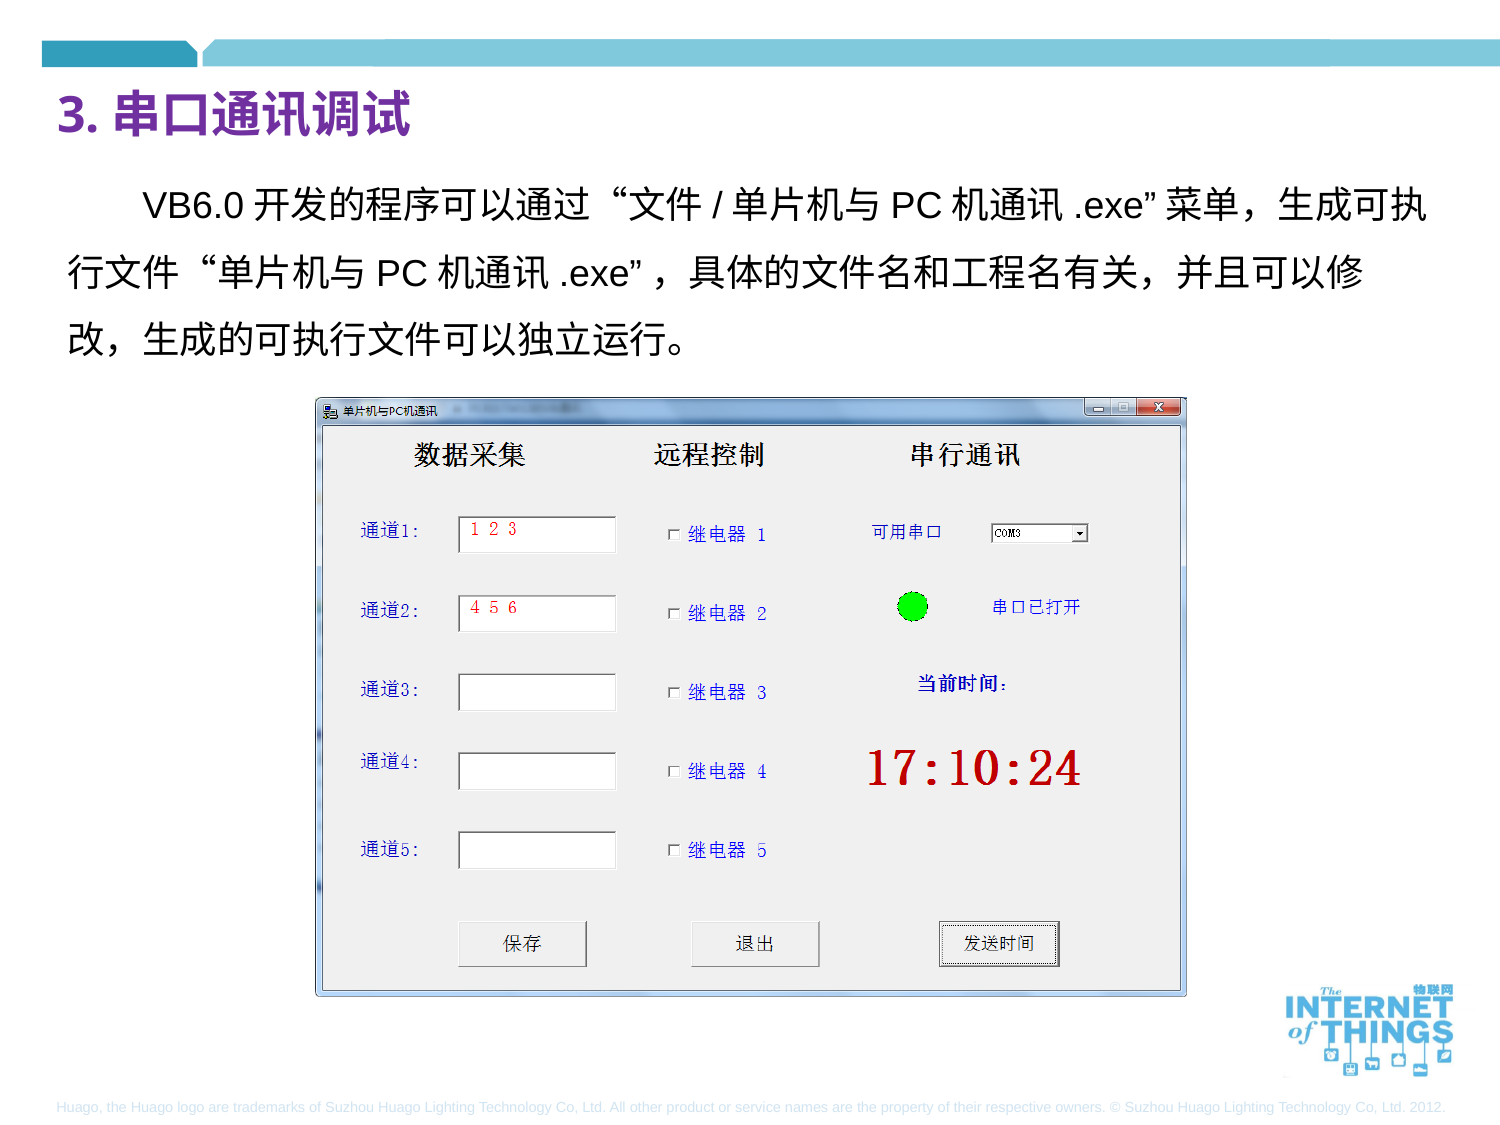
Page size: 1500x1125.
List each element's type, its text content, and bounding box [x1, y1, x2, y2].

text_box 3.串口通讯调试 [42, 75, 427, 151]
text_box VB6.0开发的程序可以通过“文件/单片机与PC机通讯.exe”菜单，生成可执行文件“单片机与PC机通讯.exe”，具体的文件名和工程名有关，并且可以修改，生成的可执行文件可以独立运行。 [52, 151, 1450, 369]
picture [315, 397, 1187, 997]
picture [1283, 984, 1475, 1078]
